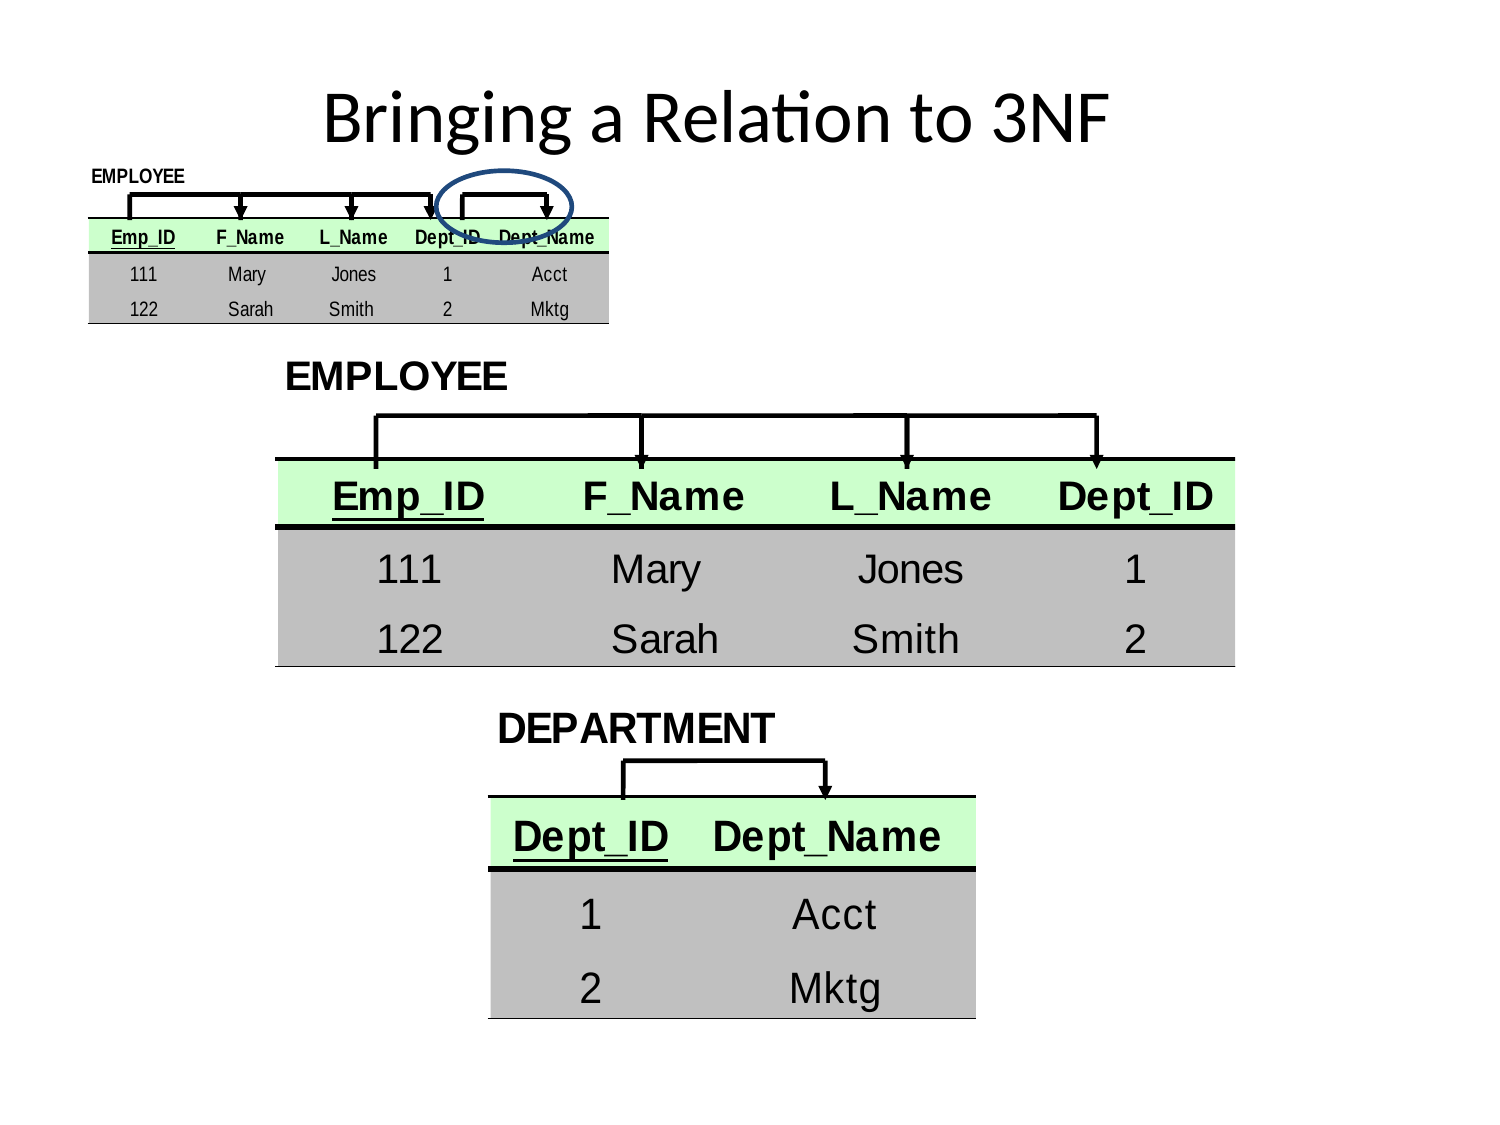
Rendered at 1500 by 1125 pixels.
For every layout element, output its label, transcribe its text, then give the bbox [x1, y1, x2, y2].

title Bringing a Relation to 3NF [79, 50, 1355, 175]
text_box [274, 349, 1239, 670]
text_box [487, 699, 980, 1022]
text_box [87, 162, 611, 326]
